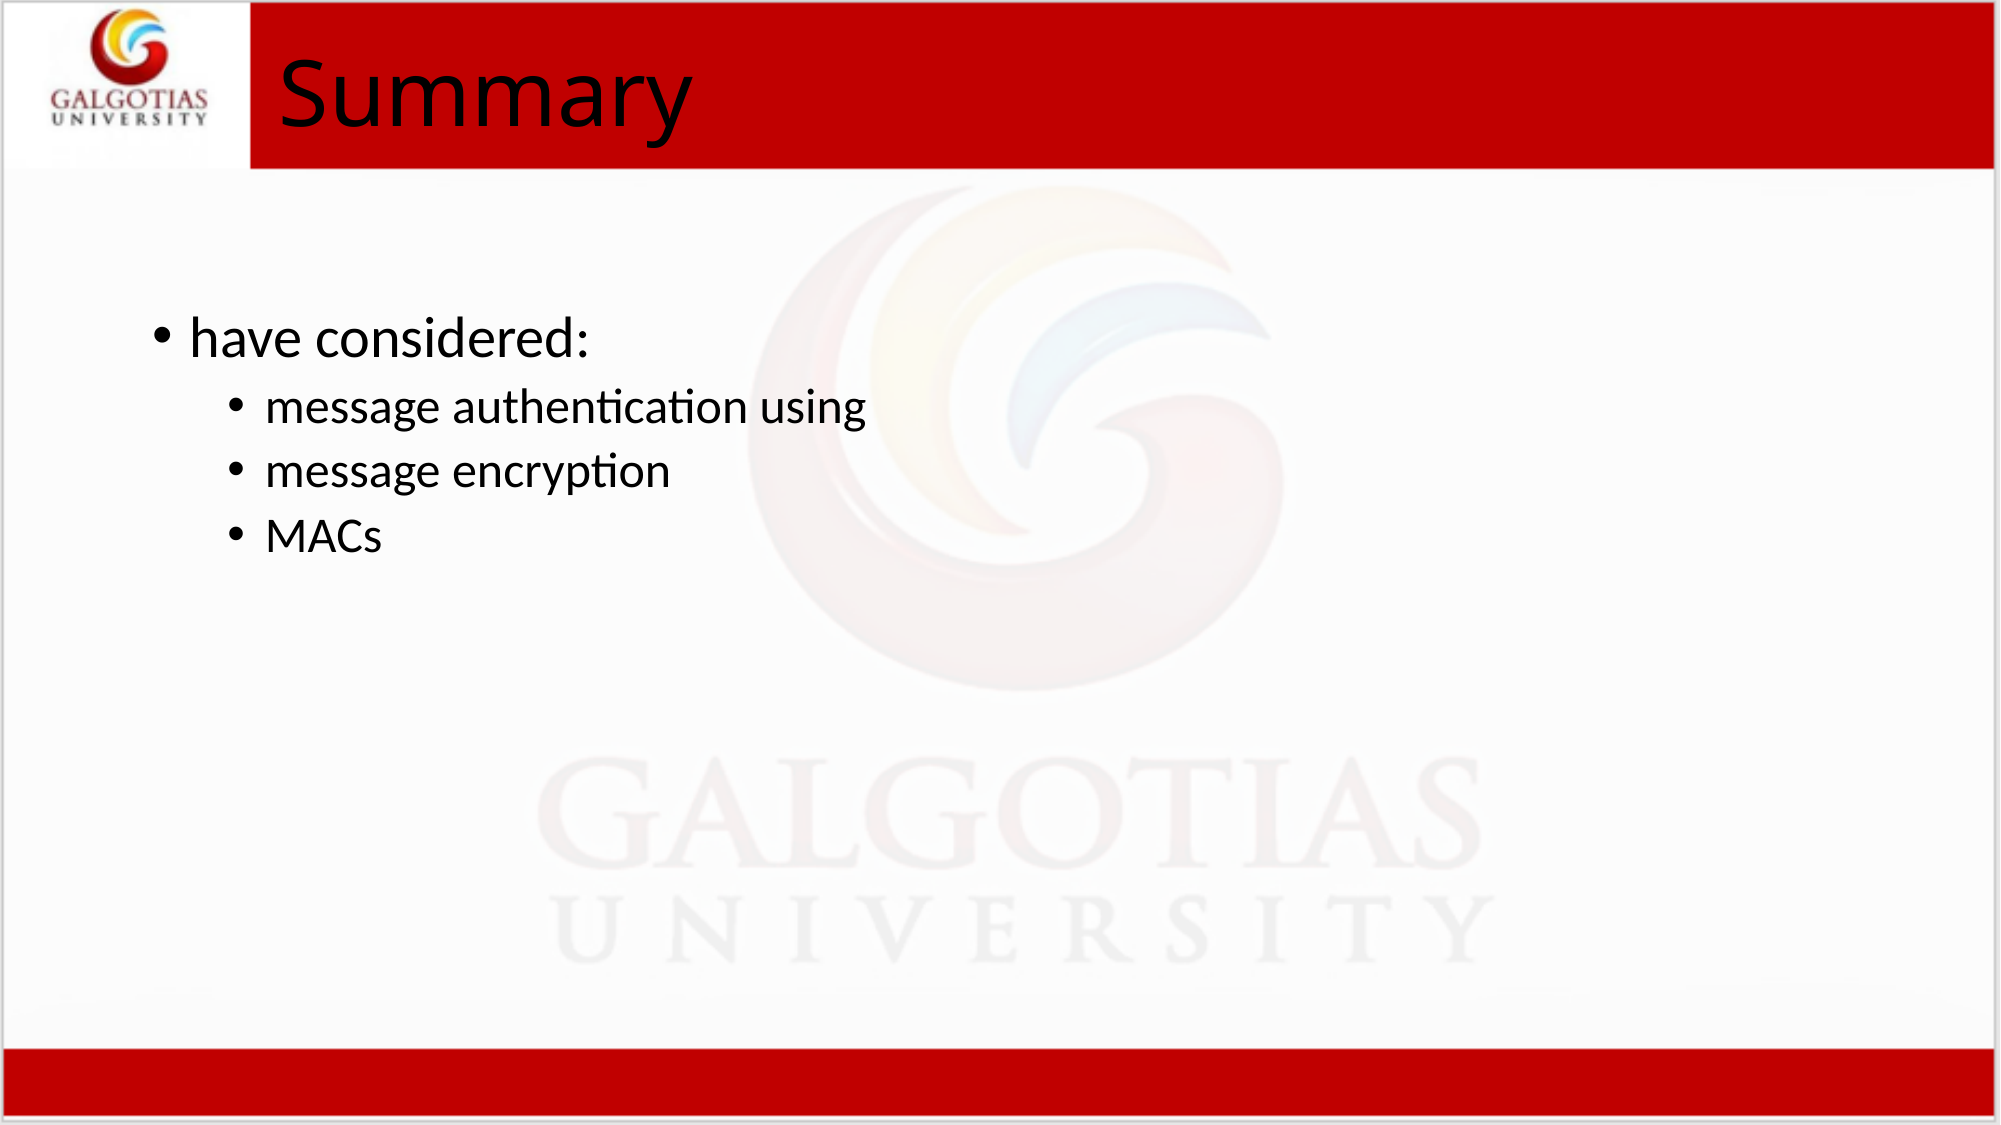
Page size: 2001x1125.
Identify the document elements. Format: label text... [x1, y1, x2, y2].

list have considered: message authentication using message encryption MACs [137, 299, 1863, 1014]
title Summary [263, 0, 1989, 206]
picture [0, 0, 2001, 1125]
